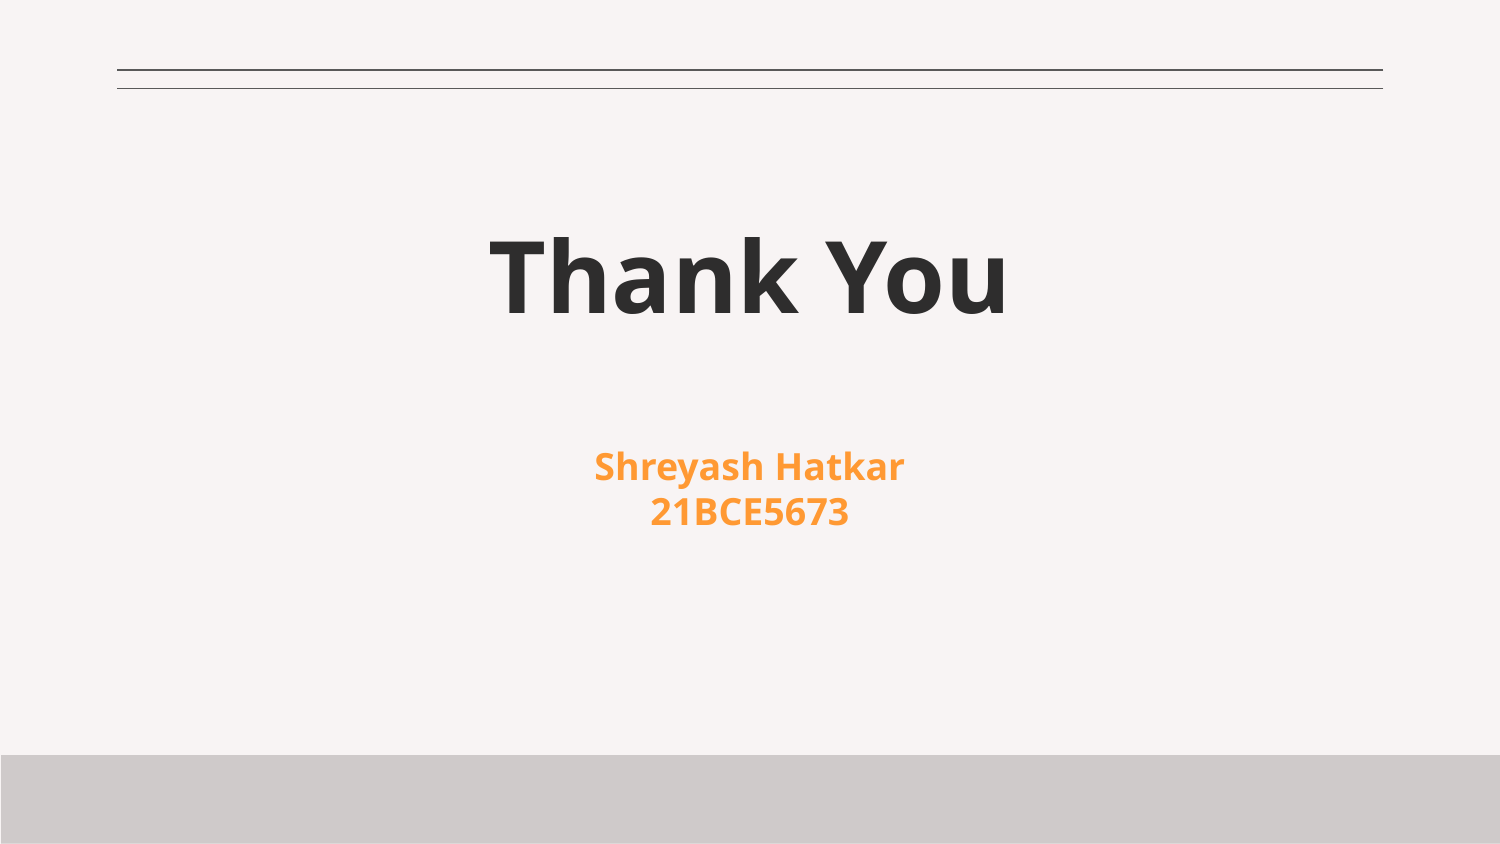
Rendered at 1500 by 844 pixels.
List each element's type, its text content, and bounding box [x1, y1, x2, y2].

title Thank You Shreyash Hatkar 21BCE5673 [118, 88, 1382, 686]
